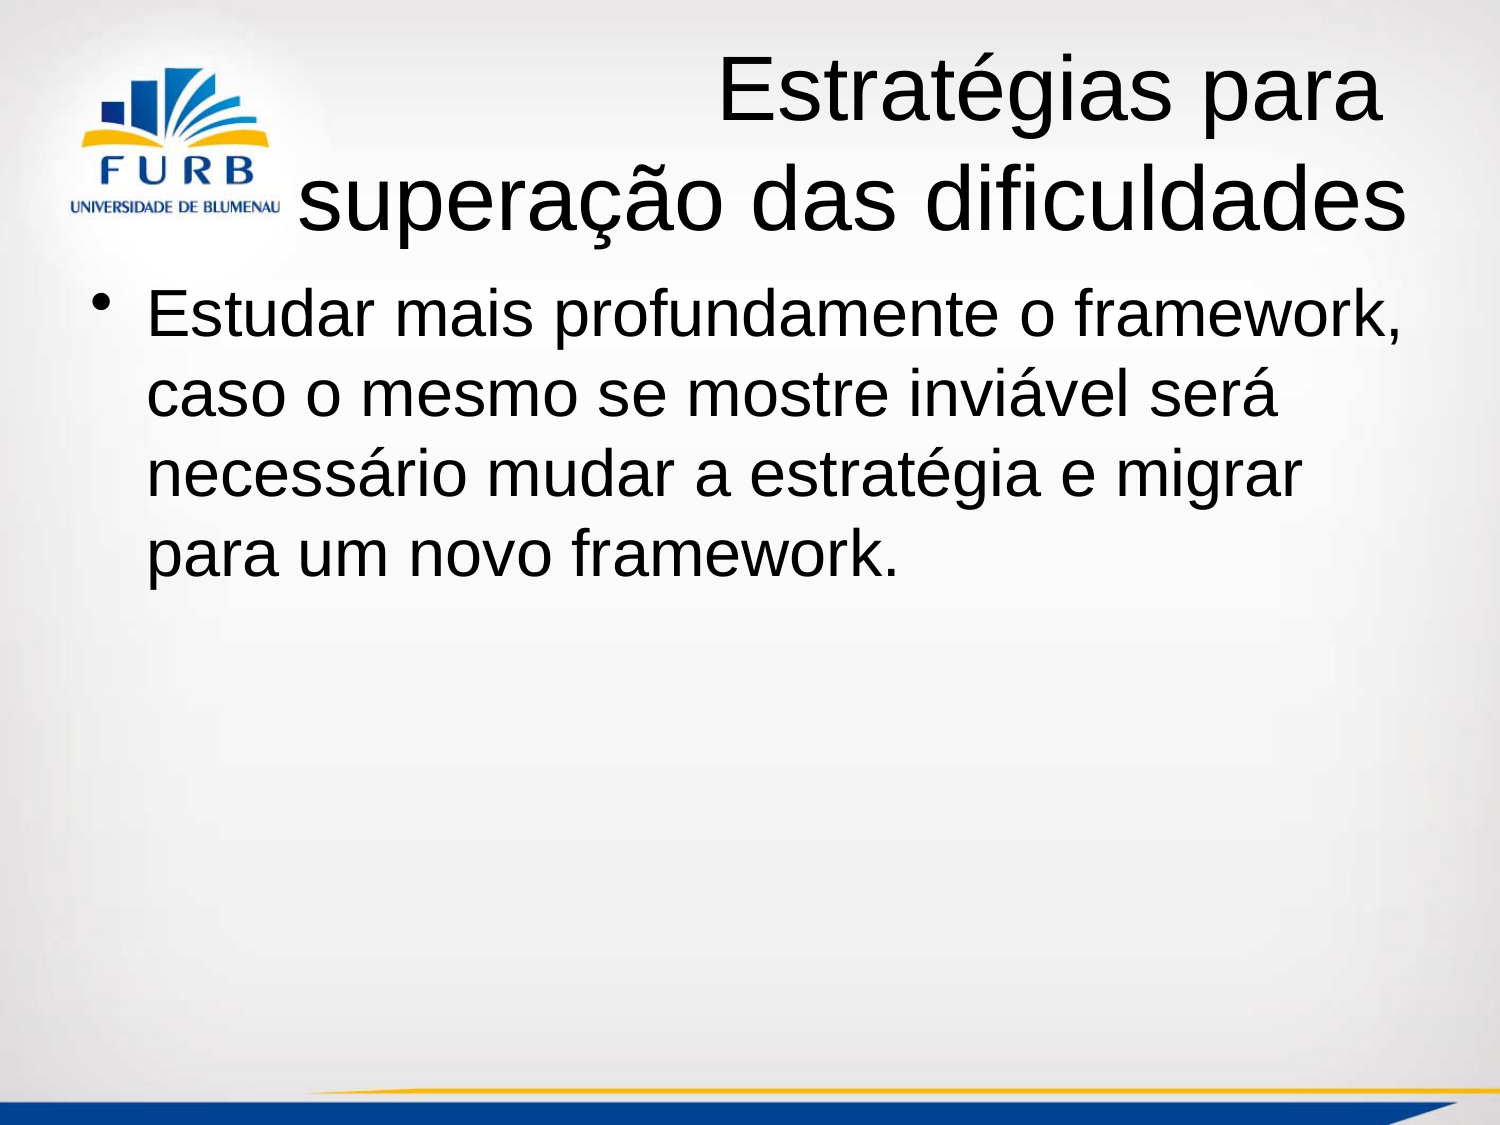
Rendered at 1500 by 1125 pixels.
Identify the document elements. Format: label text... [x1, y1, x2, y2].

title Estratégias para superação das dificuldades [75, 45, 1425, 233]
picture [0, 0, 1500, 1125]
list Estudar mais profundamente o framework, caso o mesmo se mostre inviável será necessário mudar a estratégia e migrar para um novo framework. [75, 262, 1425, 1005]
